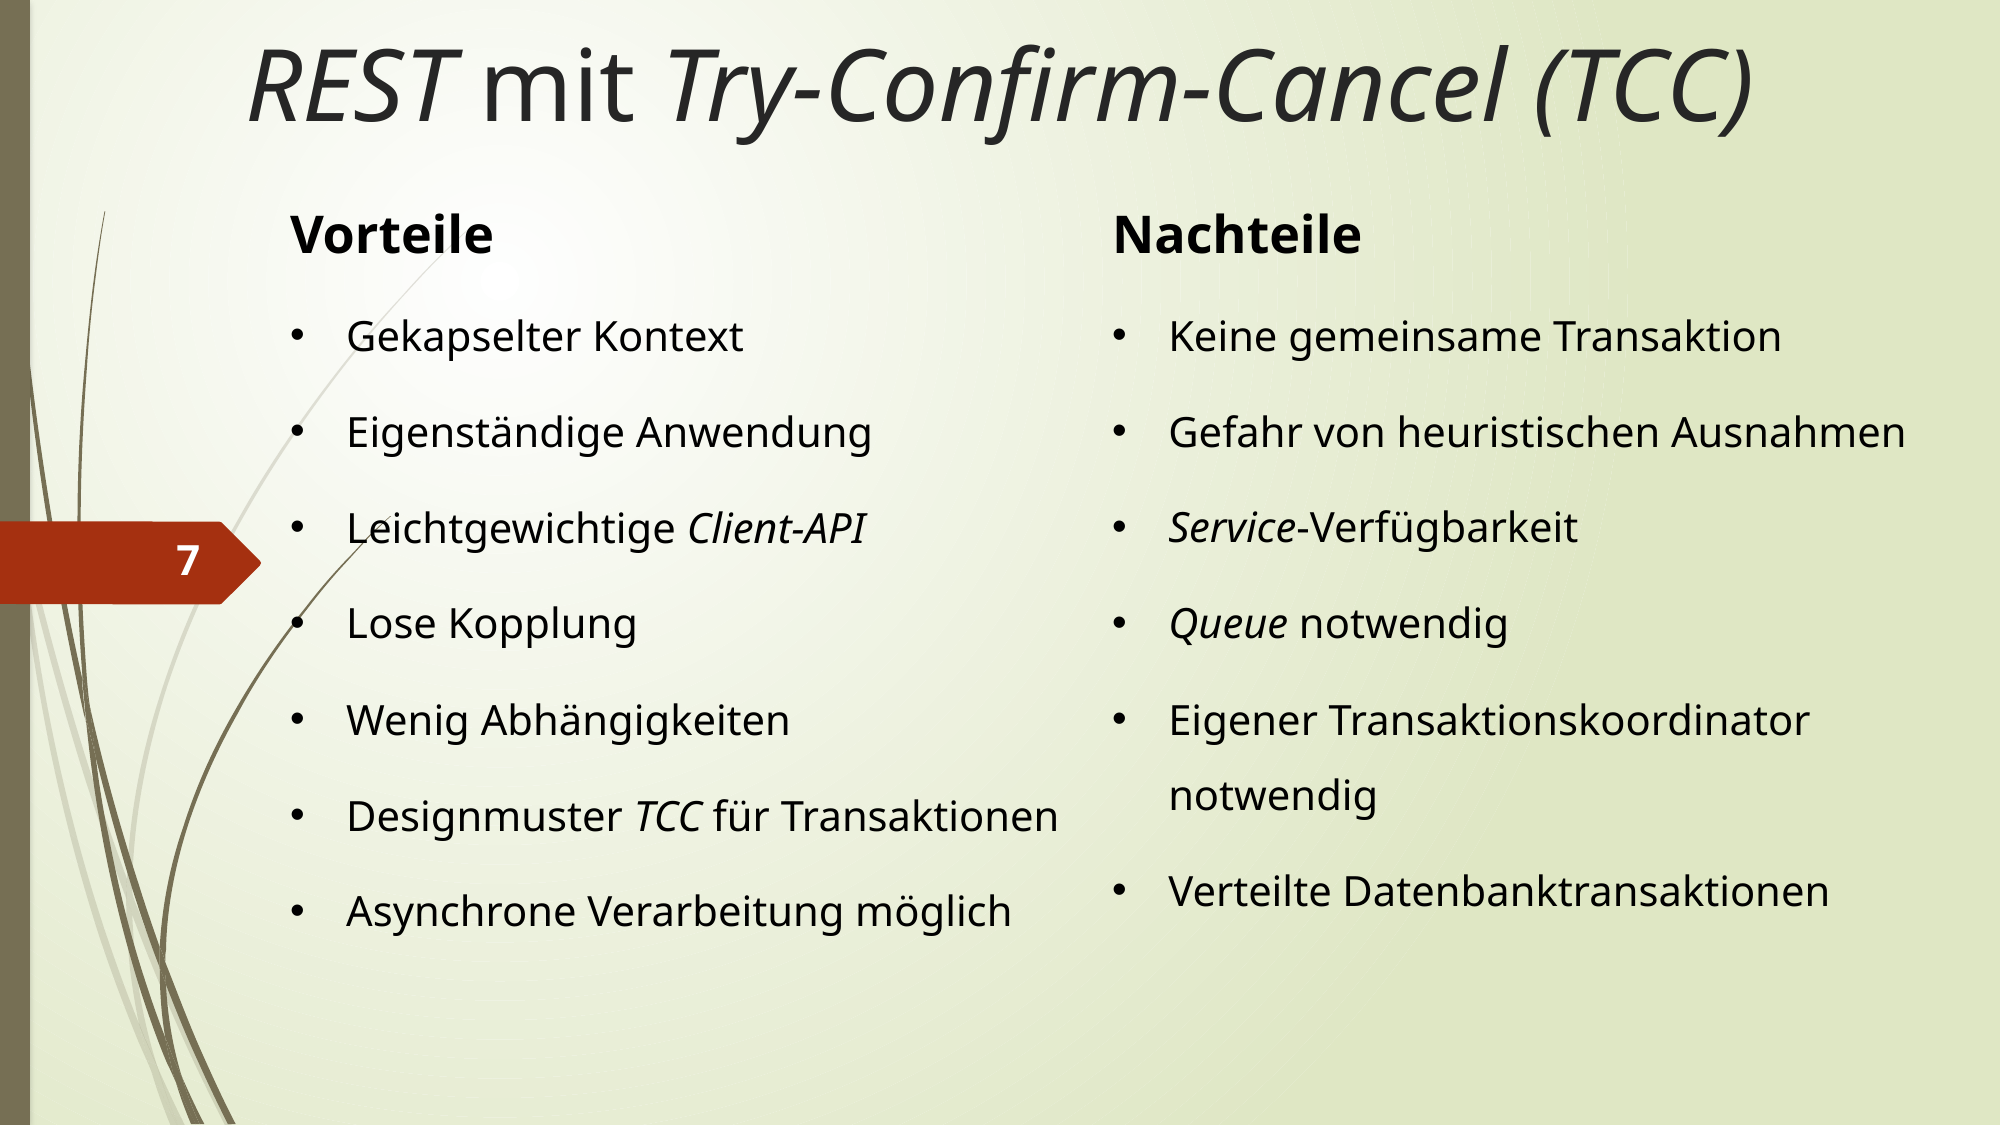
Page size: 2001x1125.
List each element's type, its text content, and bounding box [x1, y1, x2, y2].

text_box Nachteile Keine gemeinsame Transaktion Gefahr von heuristischen Ausnahmen Service-Verfügbarkeit Queue notwendig Eigener Transaktionskoordinator notwendig Verteilte Datenbanktransaktionen [1097, 162, 2000, 1115]
slide_number 7 [87, 532, 216, 592]
list Vorteile Gekapselter Kontext Eigenständige Anwendung Leichtgewichtige Client-API Lose Kopplung Wenig Abhängigkeiten Designmuster TCC für Transaktionen Asynchrone Verarbeitung möglich [275, 162, 1084, 1115]
title REST mit Try-Confirm-Cancel (TCC) [0, 0, 2000, 163]
